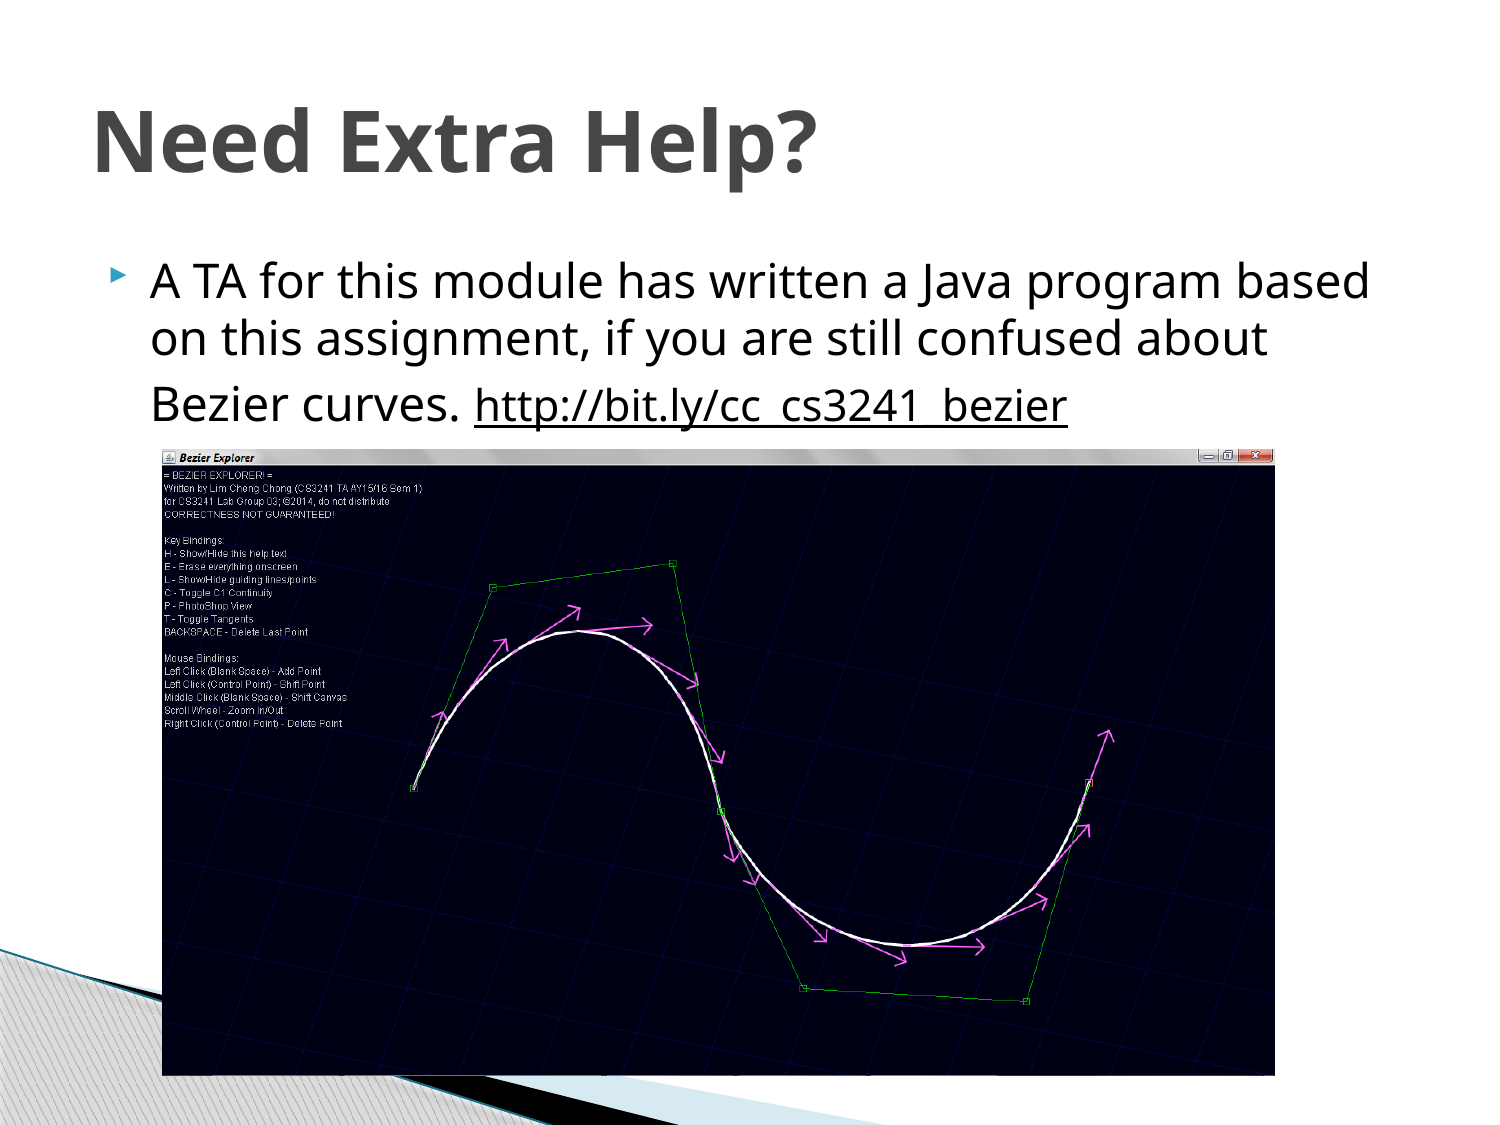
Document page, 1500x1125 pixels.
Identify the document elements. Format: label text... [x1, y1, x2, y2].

list A TA for this module has written a Java program based on this assignment, if you are still confused about Bezier curves. http://bit.ly/cc_cs3241_bezier [74, 242, 1426, 986]
picture [162, 449, 1276, 1077]
title Need Extra Help? [75, 45, 1425, 233]
